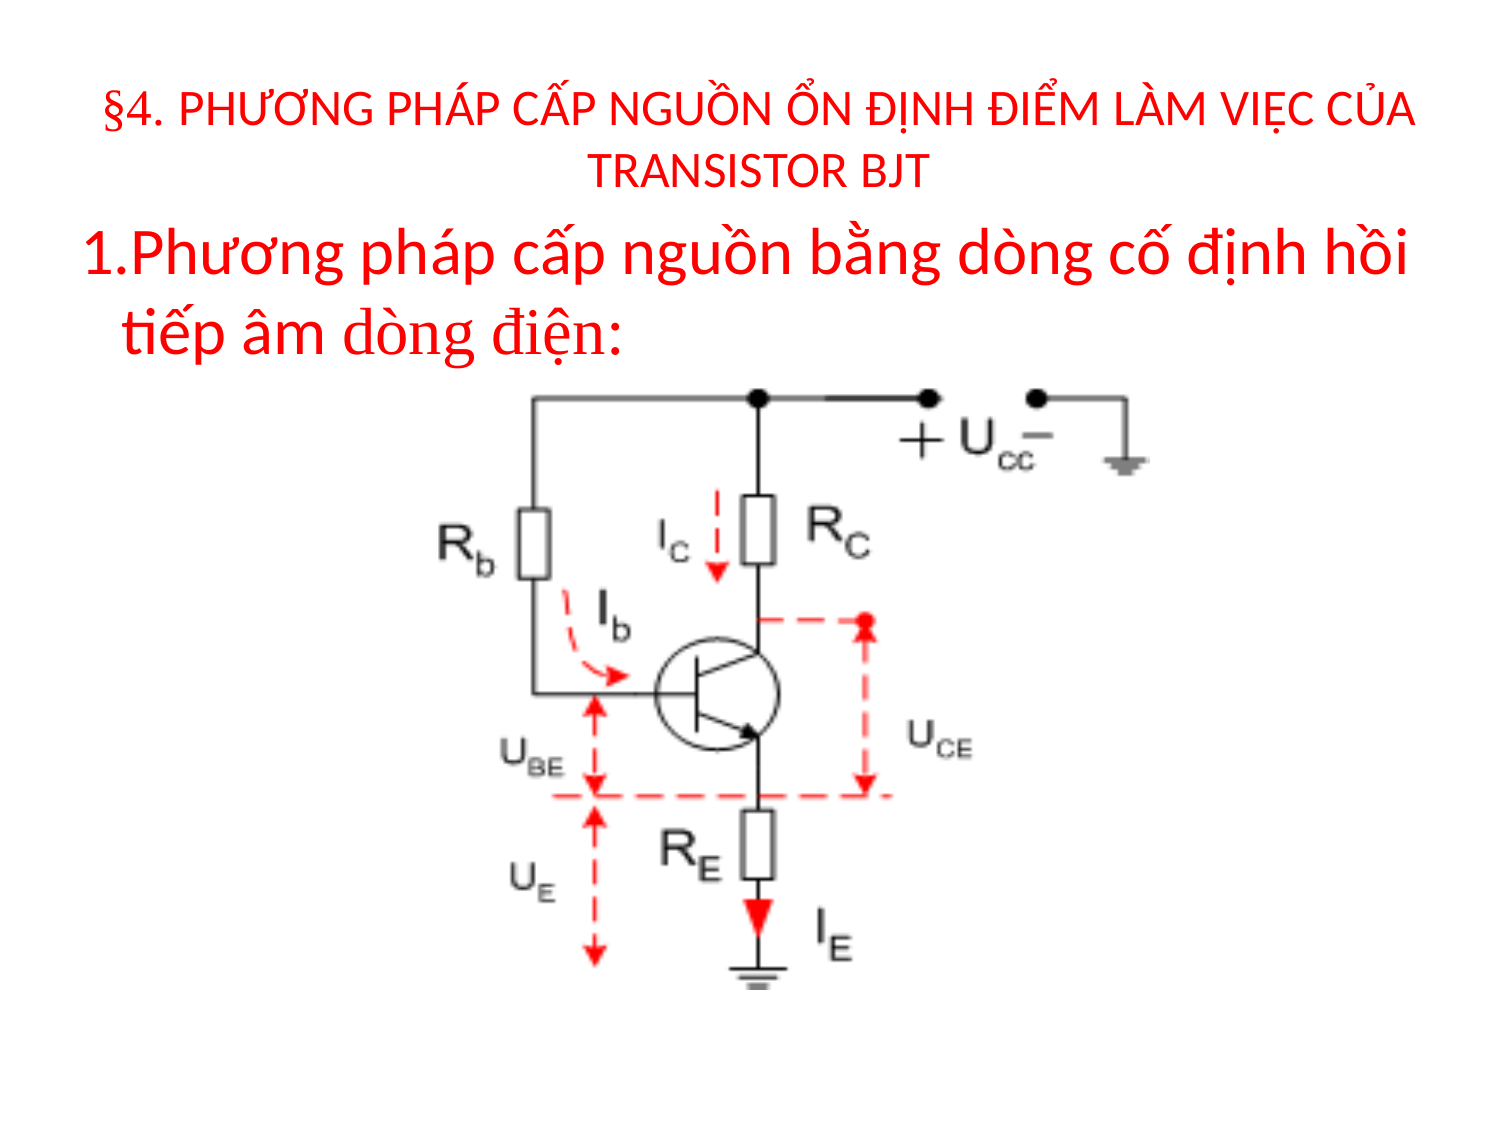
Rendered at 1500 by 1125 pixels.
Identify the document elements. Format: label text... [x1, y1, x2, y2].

list 1.Phương pháp cấp nguồn bằng dòng cố định hồi tiếp âm dòng điện: [50, 200, 1450, 1063]
title §4. PHƯƠNG PHÁP CẤP NGUỒN ỔN ĐỊNH ĐIỂM LÀM VIỆC CỦA TRANSISTOR BJT [17, 66, 1500, 268]
picture [437, 387, 1151, 990]
